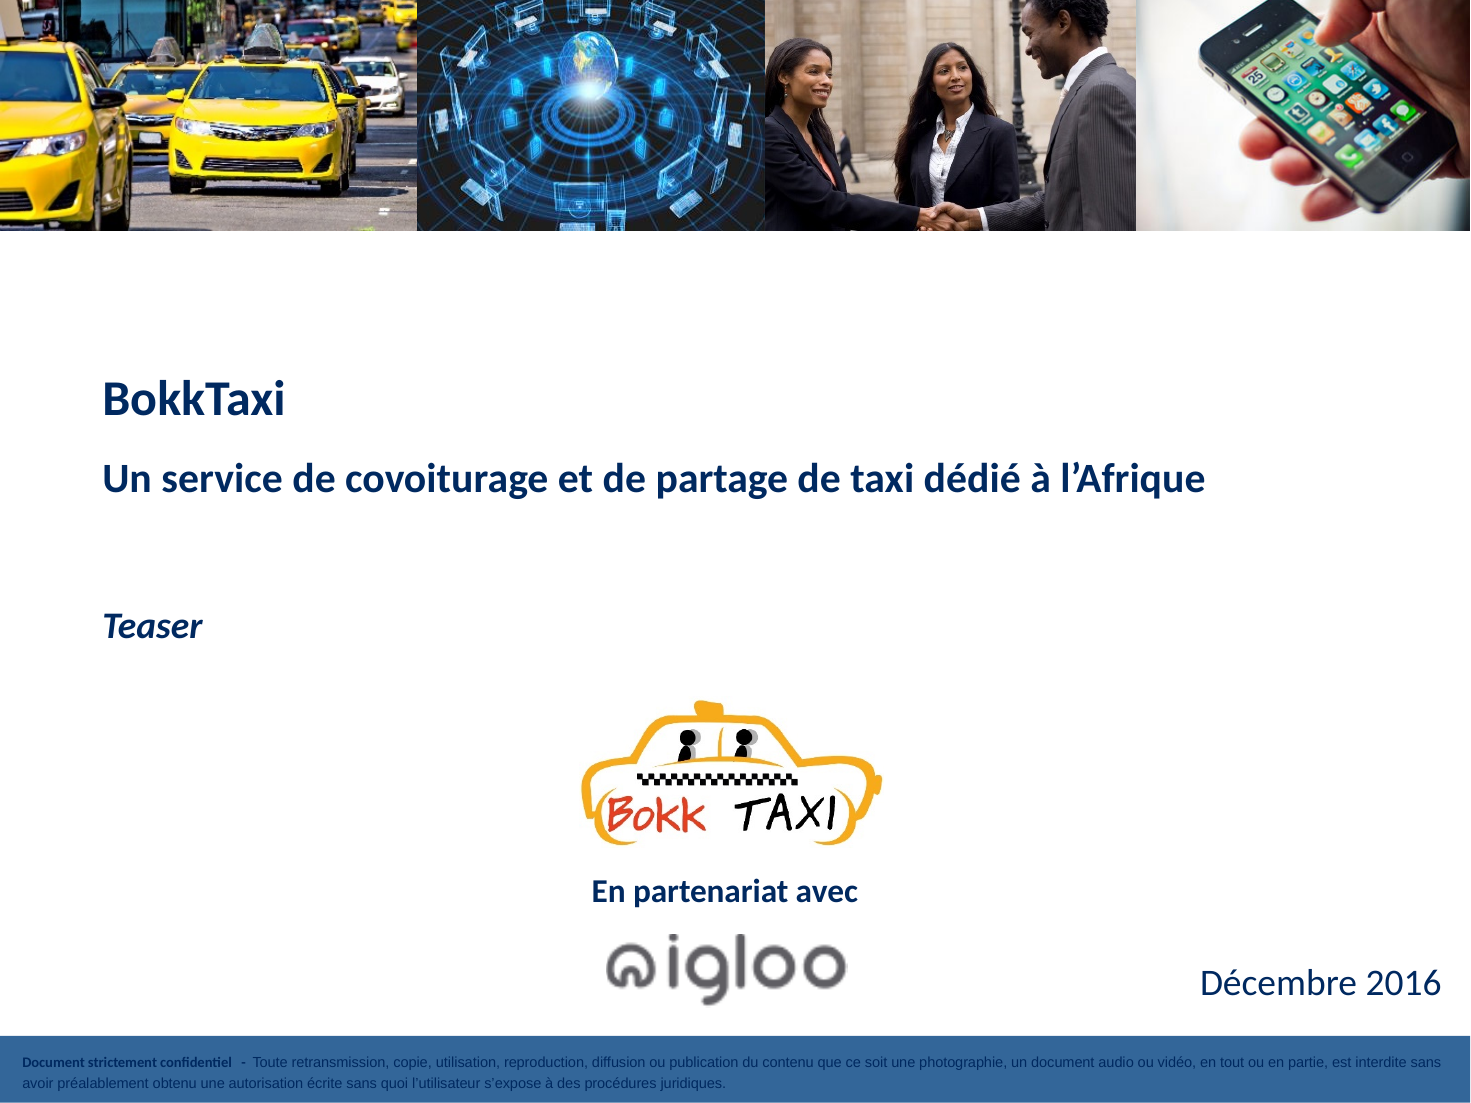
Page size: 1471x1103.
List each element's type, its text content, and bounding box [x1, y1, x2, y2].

text_box BokkTaxi Un service de covoiturage et de partage de taxi dédié à l’Afrique Teaser [102, 365, 1391, 646]
picture [579, 695, 884, 848]
text_box Décembre 2016 [1080, 957, 1442, 1003]
picture [0, 0, 1470, 232]
text_box [0, 1034, 1471, 1103]
picture [606, 934, 848, 1008]
text_box En partenariat avec [591, 869, 884, 910]
text_box Document strictement confidentiel - Toute retransmission, copie, utilisation, reproduction, diffusion ou publication du contenu que ce soit une photographie, un document audio ou vidéo, en tout ou en partie, est interdite sans avoir préalablement obtenu une autorisation écrite sans quoi l’utilisateur s’expose à des procédures juridiques. [7, 1041, 1468, 1099]
